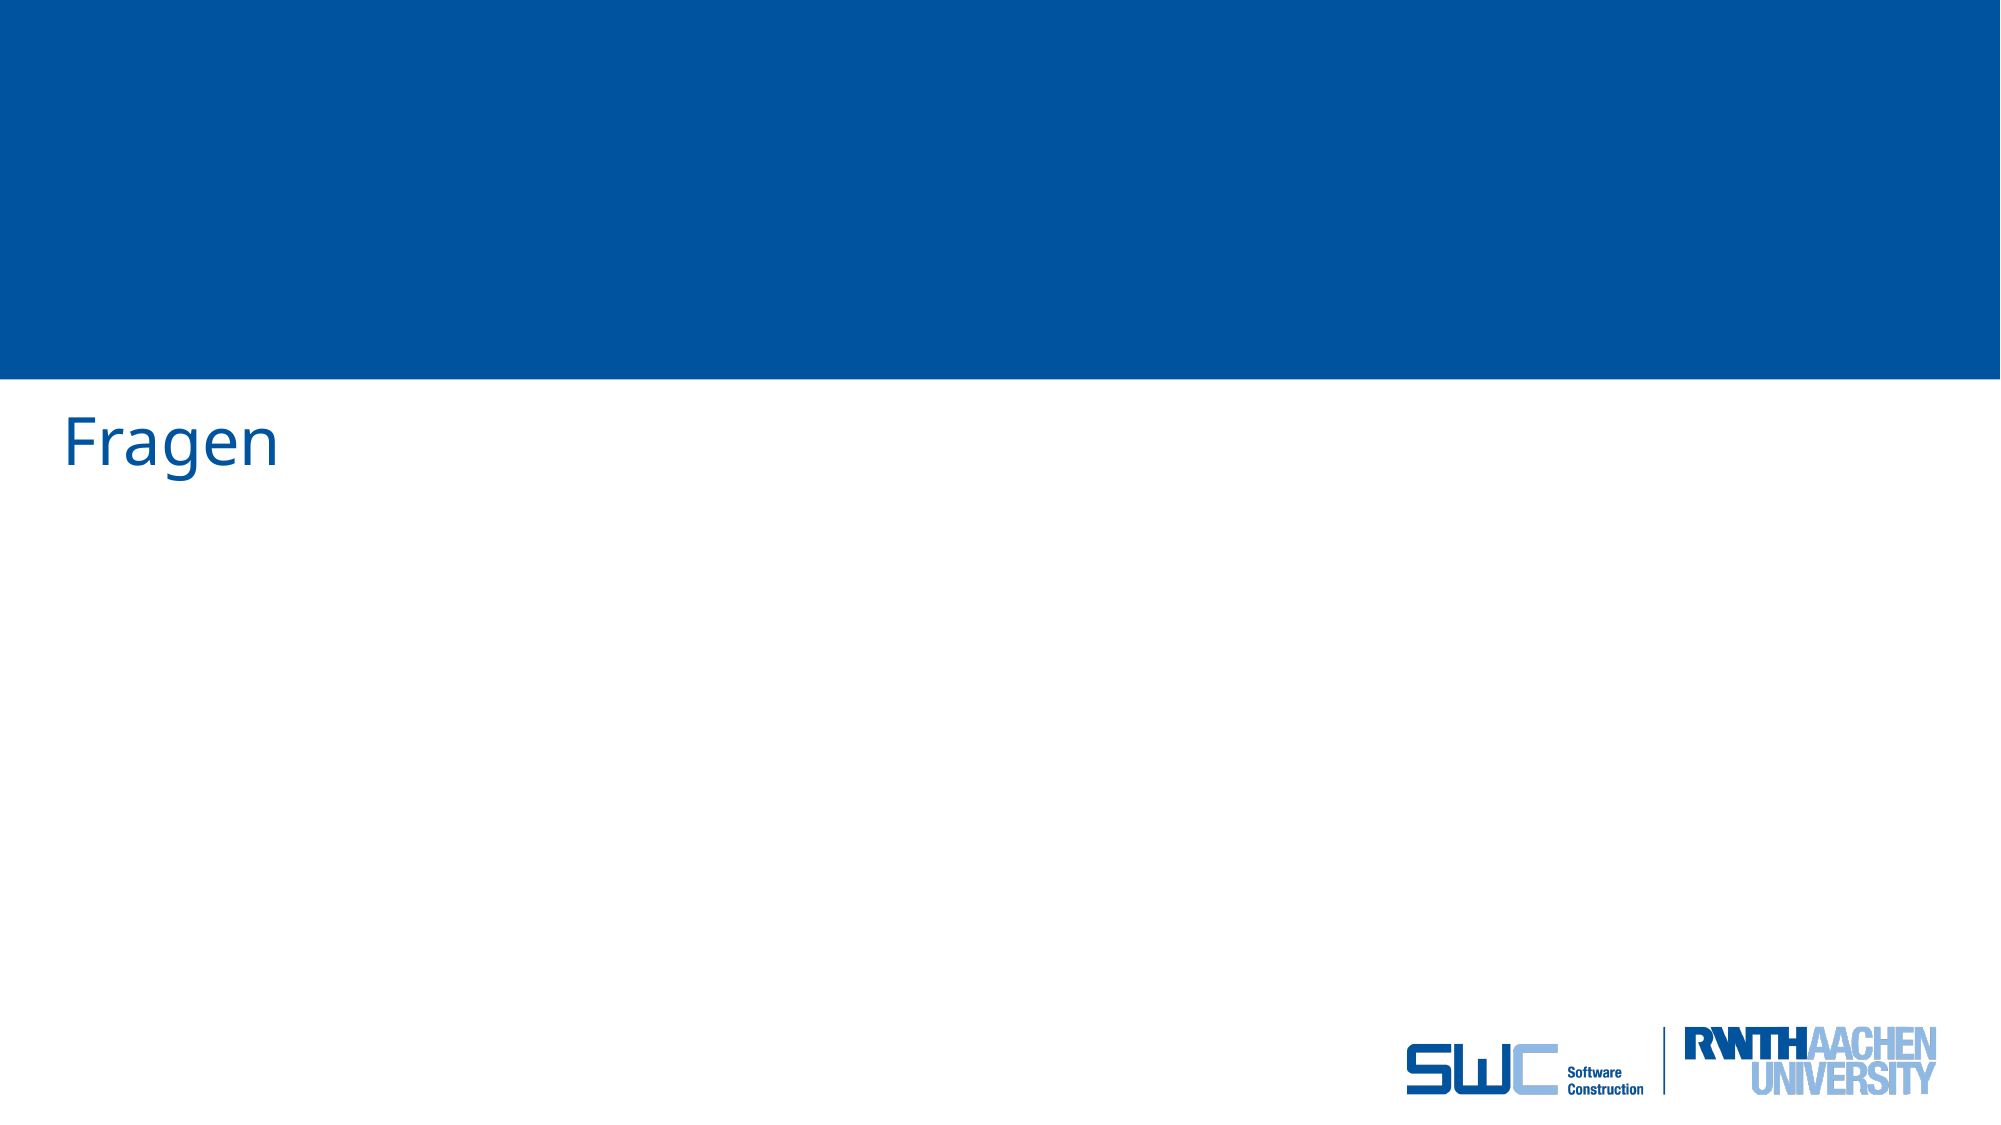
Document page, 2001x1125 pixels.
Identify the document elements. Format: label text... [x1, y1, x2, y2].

picture [1386, 993, 1957, 1125]
title Fragen [63, 408, 1937, 481]
